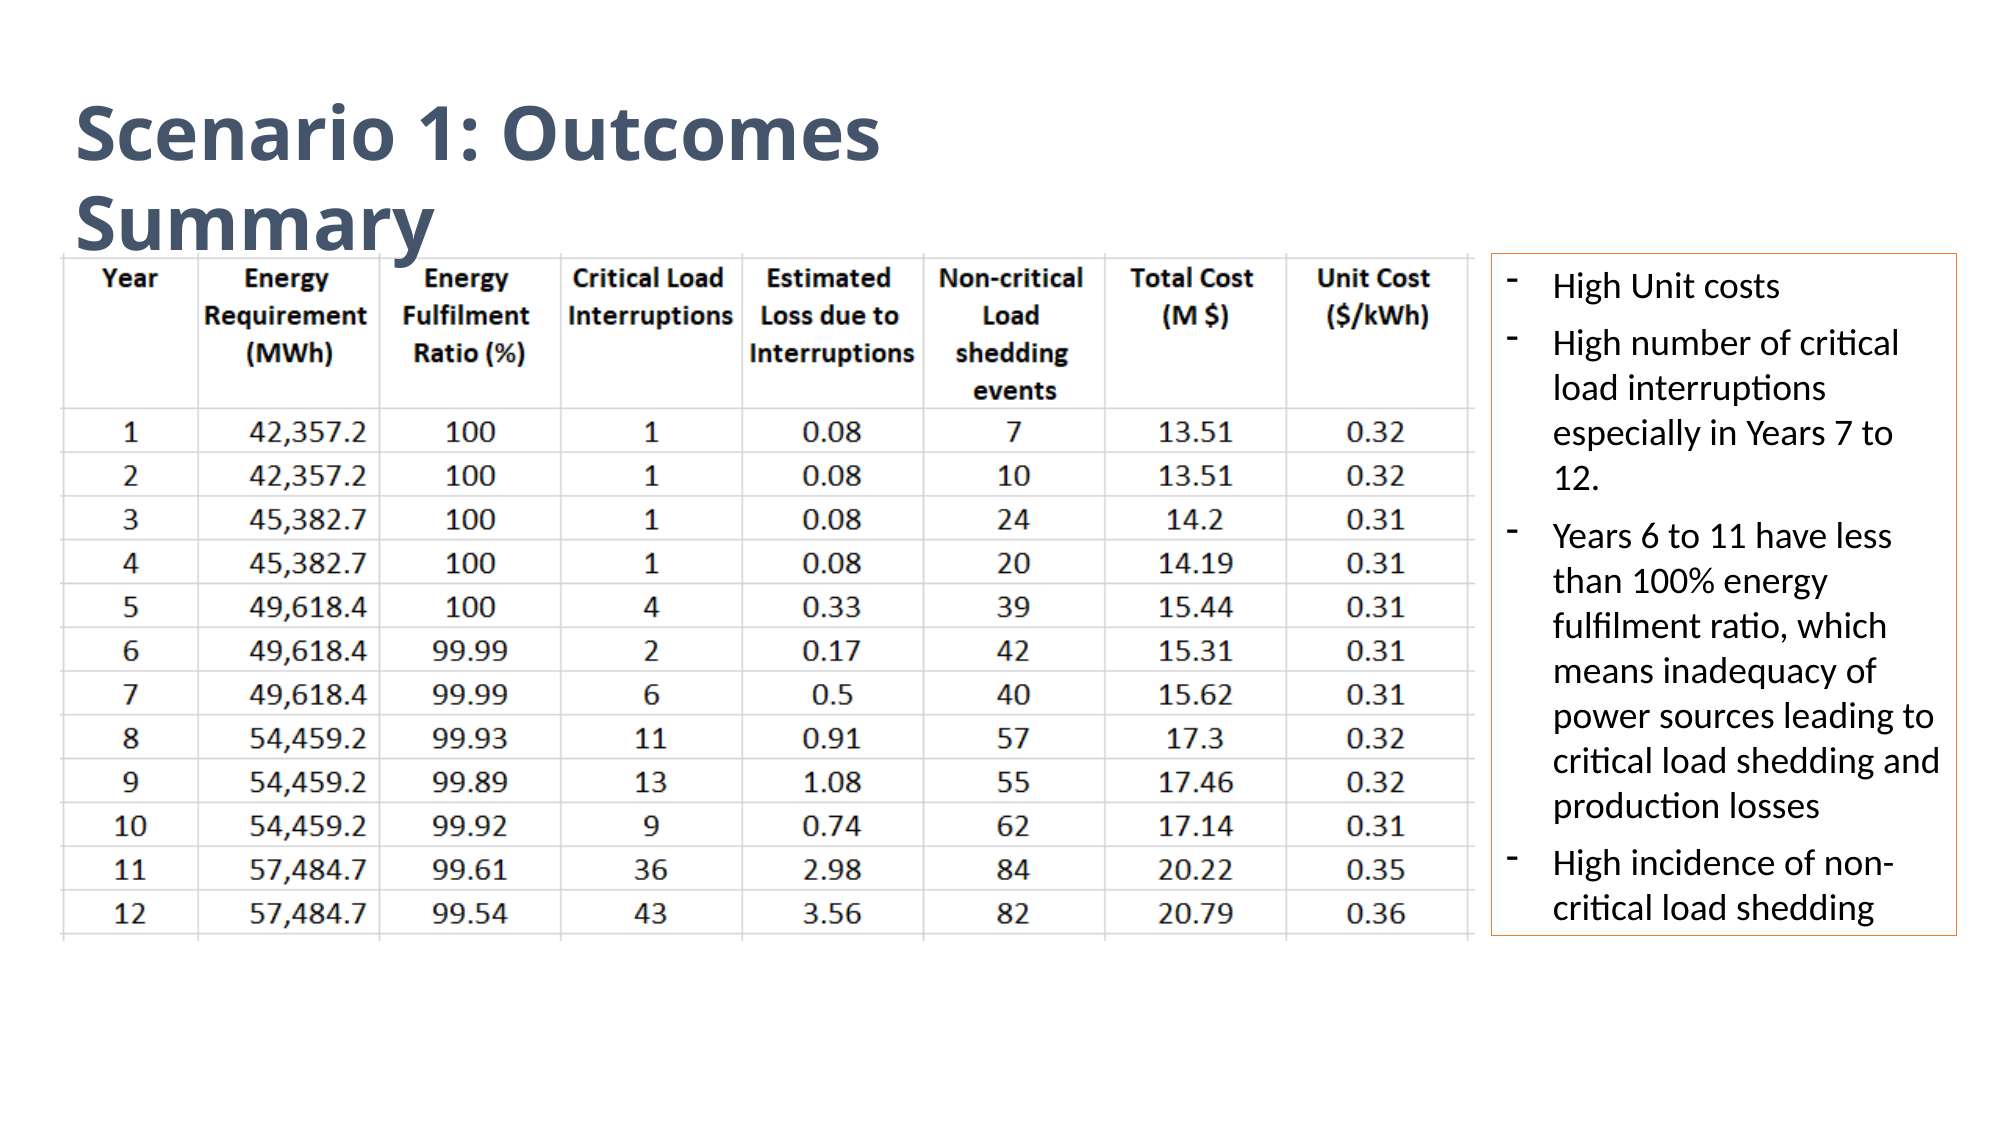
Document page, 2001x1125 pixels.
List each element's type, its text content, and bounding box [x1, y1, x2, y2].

text_box Scenario 1: Outcomes Summary [60, 78, 1254, 253]
picture [60, 253, 1475, 941]
text_box High Unit costs High number of critical load interruptions especially in Years 7 to 12. Years 6 to 11 have less than 100% energy fulfilment ratio, which means inadequacy of power sources leading to critical load shedding and production losses High incidence of non-critical load shedding [1491, 253, 1957, 936]
